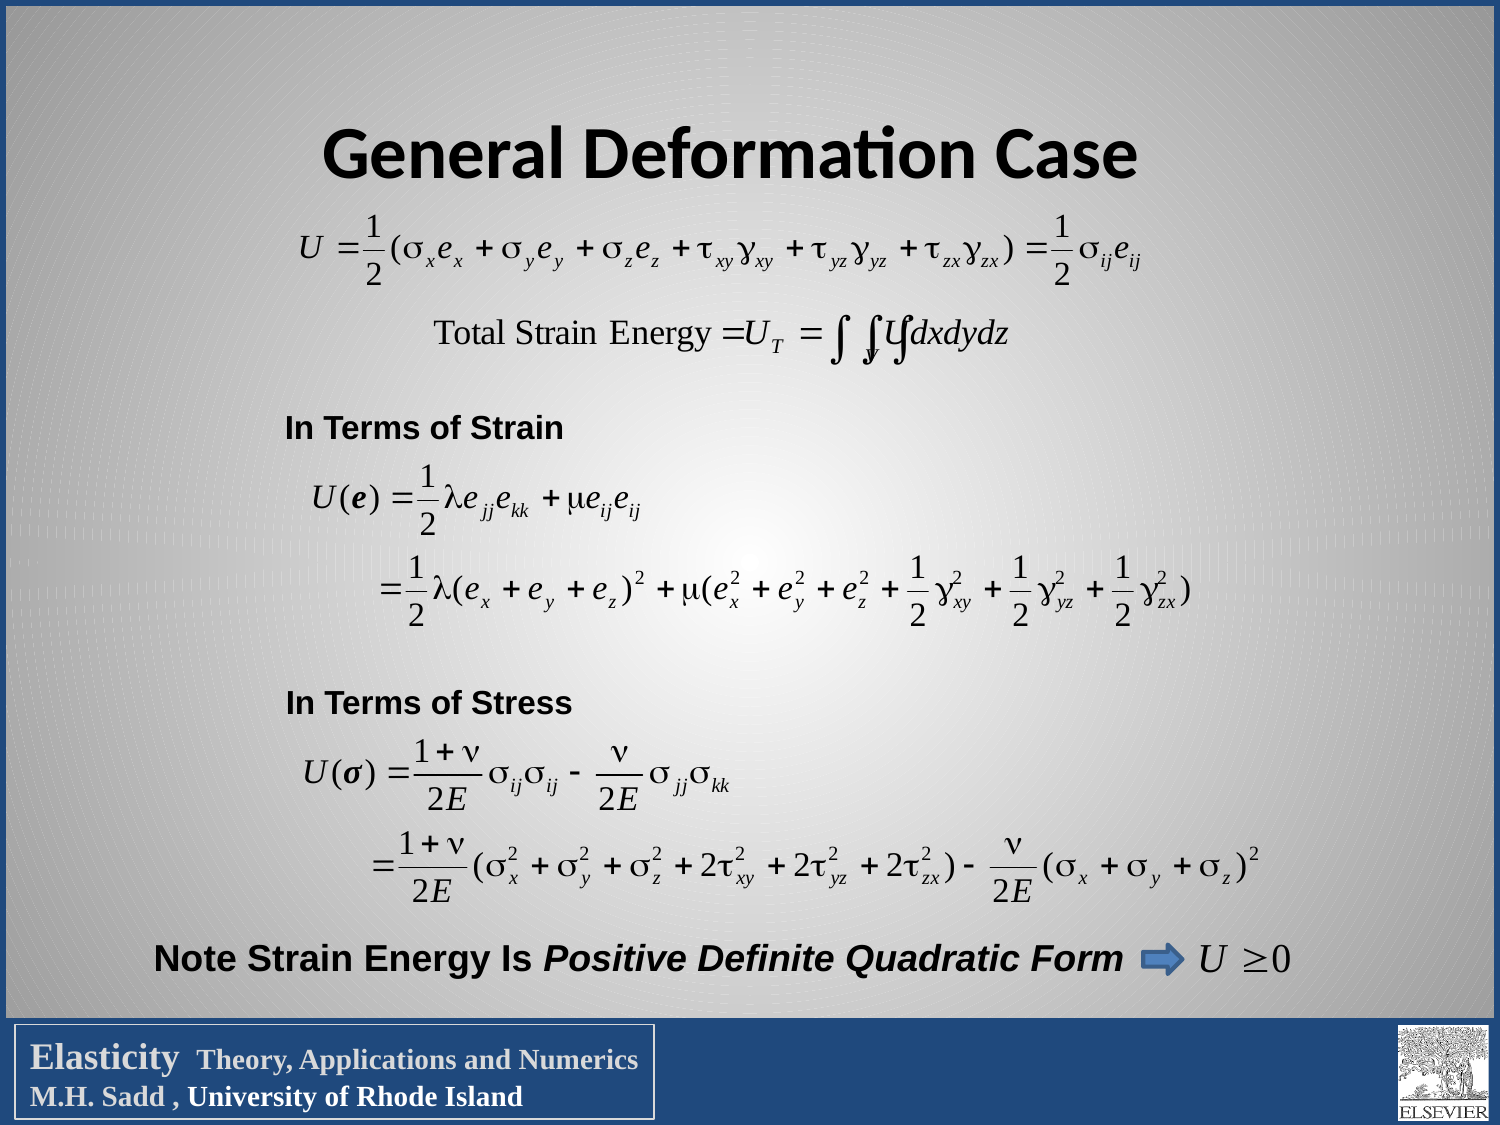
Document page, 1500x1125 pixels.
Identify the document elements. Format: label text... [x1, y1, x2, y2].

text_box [1194, 934, 1299, 984]
text_box [0, 1018, 1500, 1125]
text_box [0, 0, 1500, 1018]
picture [1397, 1025, 1489, 1121]
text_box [308, 455, 1199, 633]
text_box Elasticity Theory, Applications and Numerics M.H. Sadd , University of Rhode Island [15, 1024, 655, 1120]
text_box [428, 302, 1016, 378]
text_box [299, 729, 1265, 909]
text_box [295, 205, 1147, 293]
